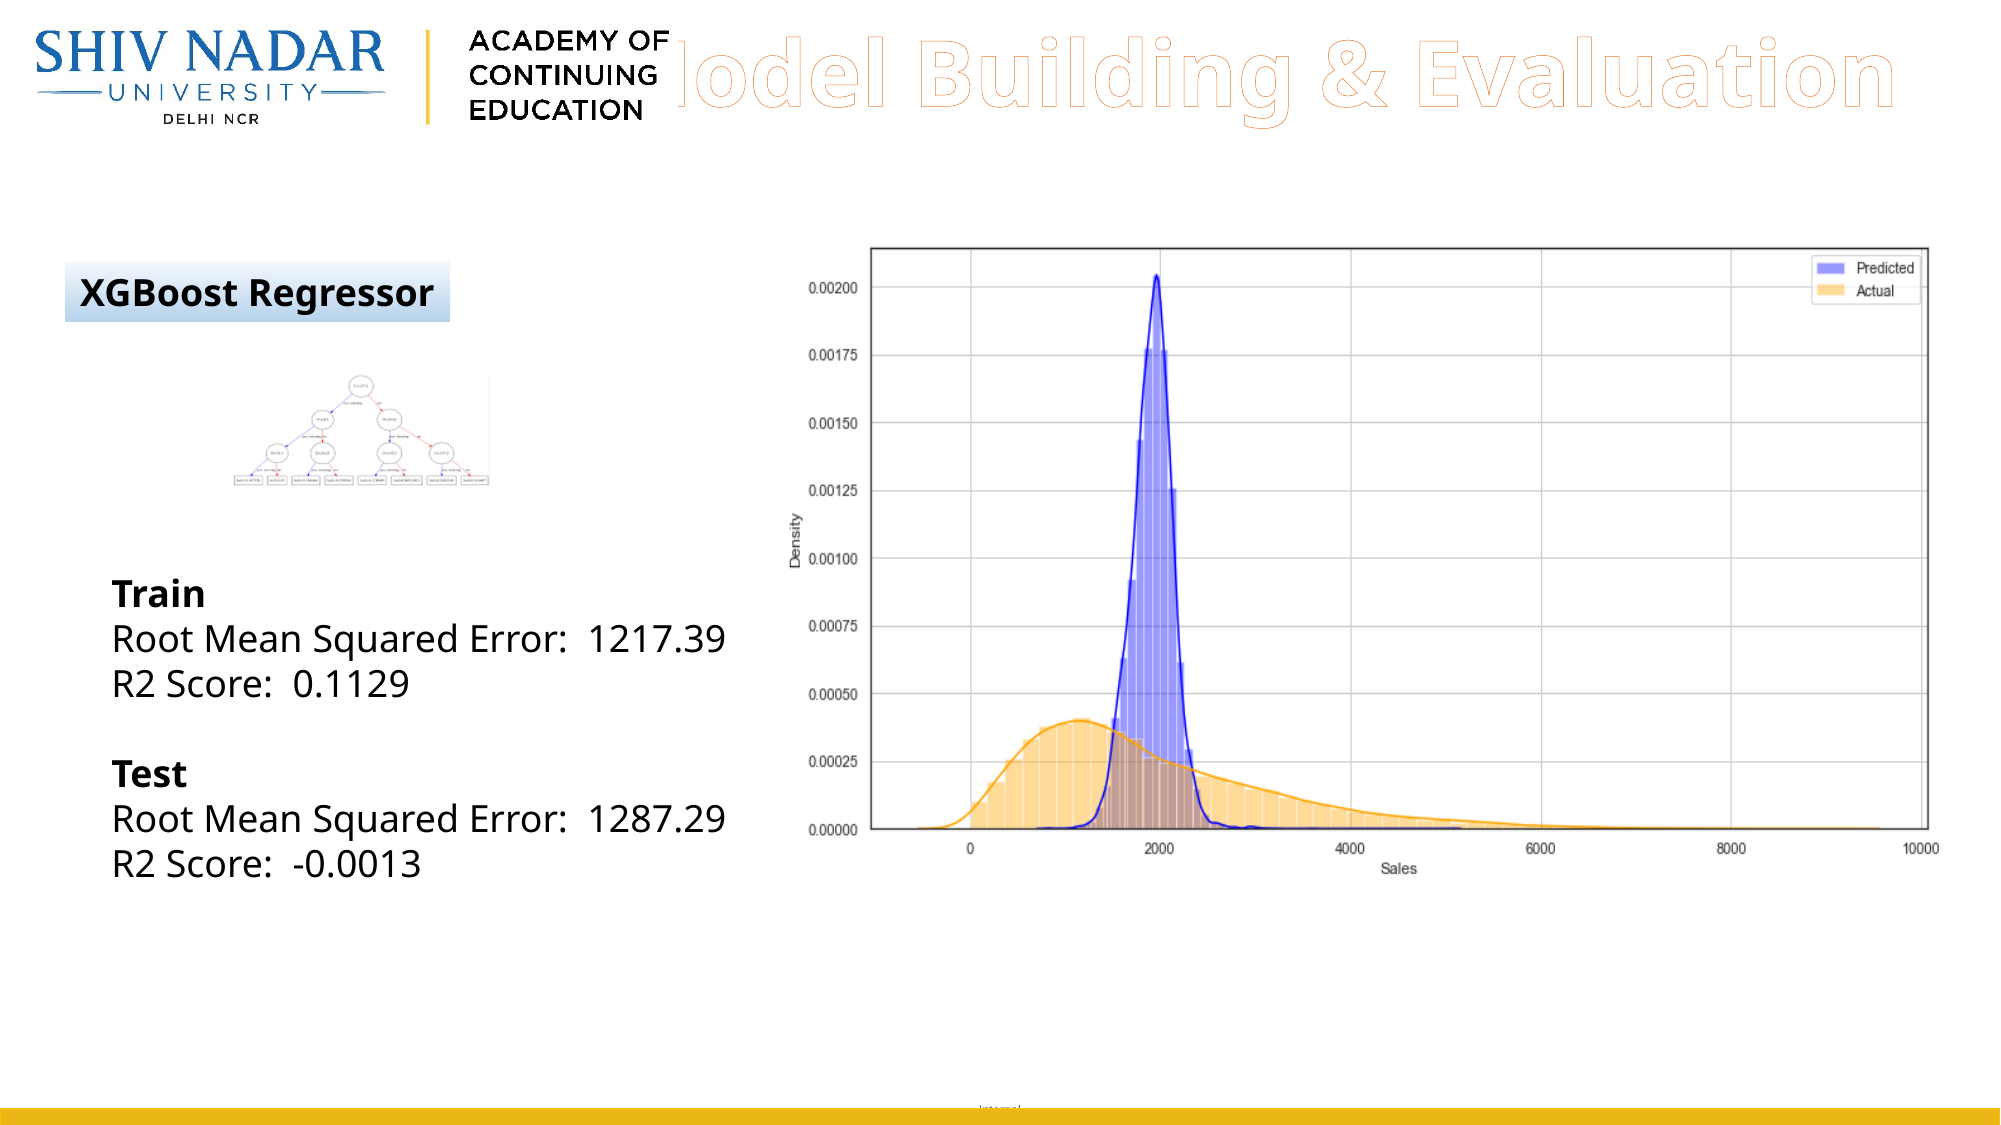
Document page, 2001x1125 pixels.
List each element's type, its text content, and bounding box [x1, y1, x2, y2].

text_box XGBoost Regressor [65, 261, 451, 322]
picture [781, 238, 1949, 887]
picture [192, 322, 522, 540]
picture [36, 26, 678, 127]
text_box [0, 1107, 2000, 1125]
text_box Train Root Mean Squared Error: 1217.39 R2 Score: 0.1129 Test Root Mean Squared Error: 1287.29 R2 Score: -0.0013 [96, 562, 866, 893]
title Model Building & Evaluation [259, 7, 1985, 146]
